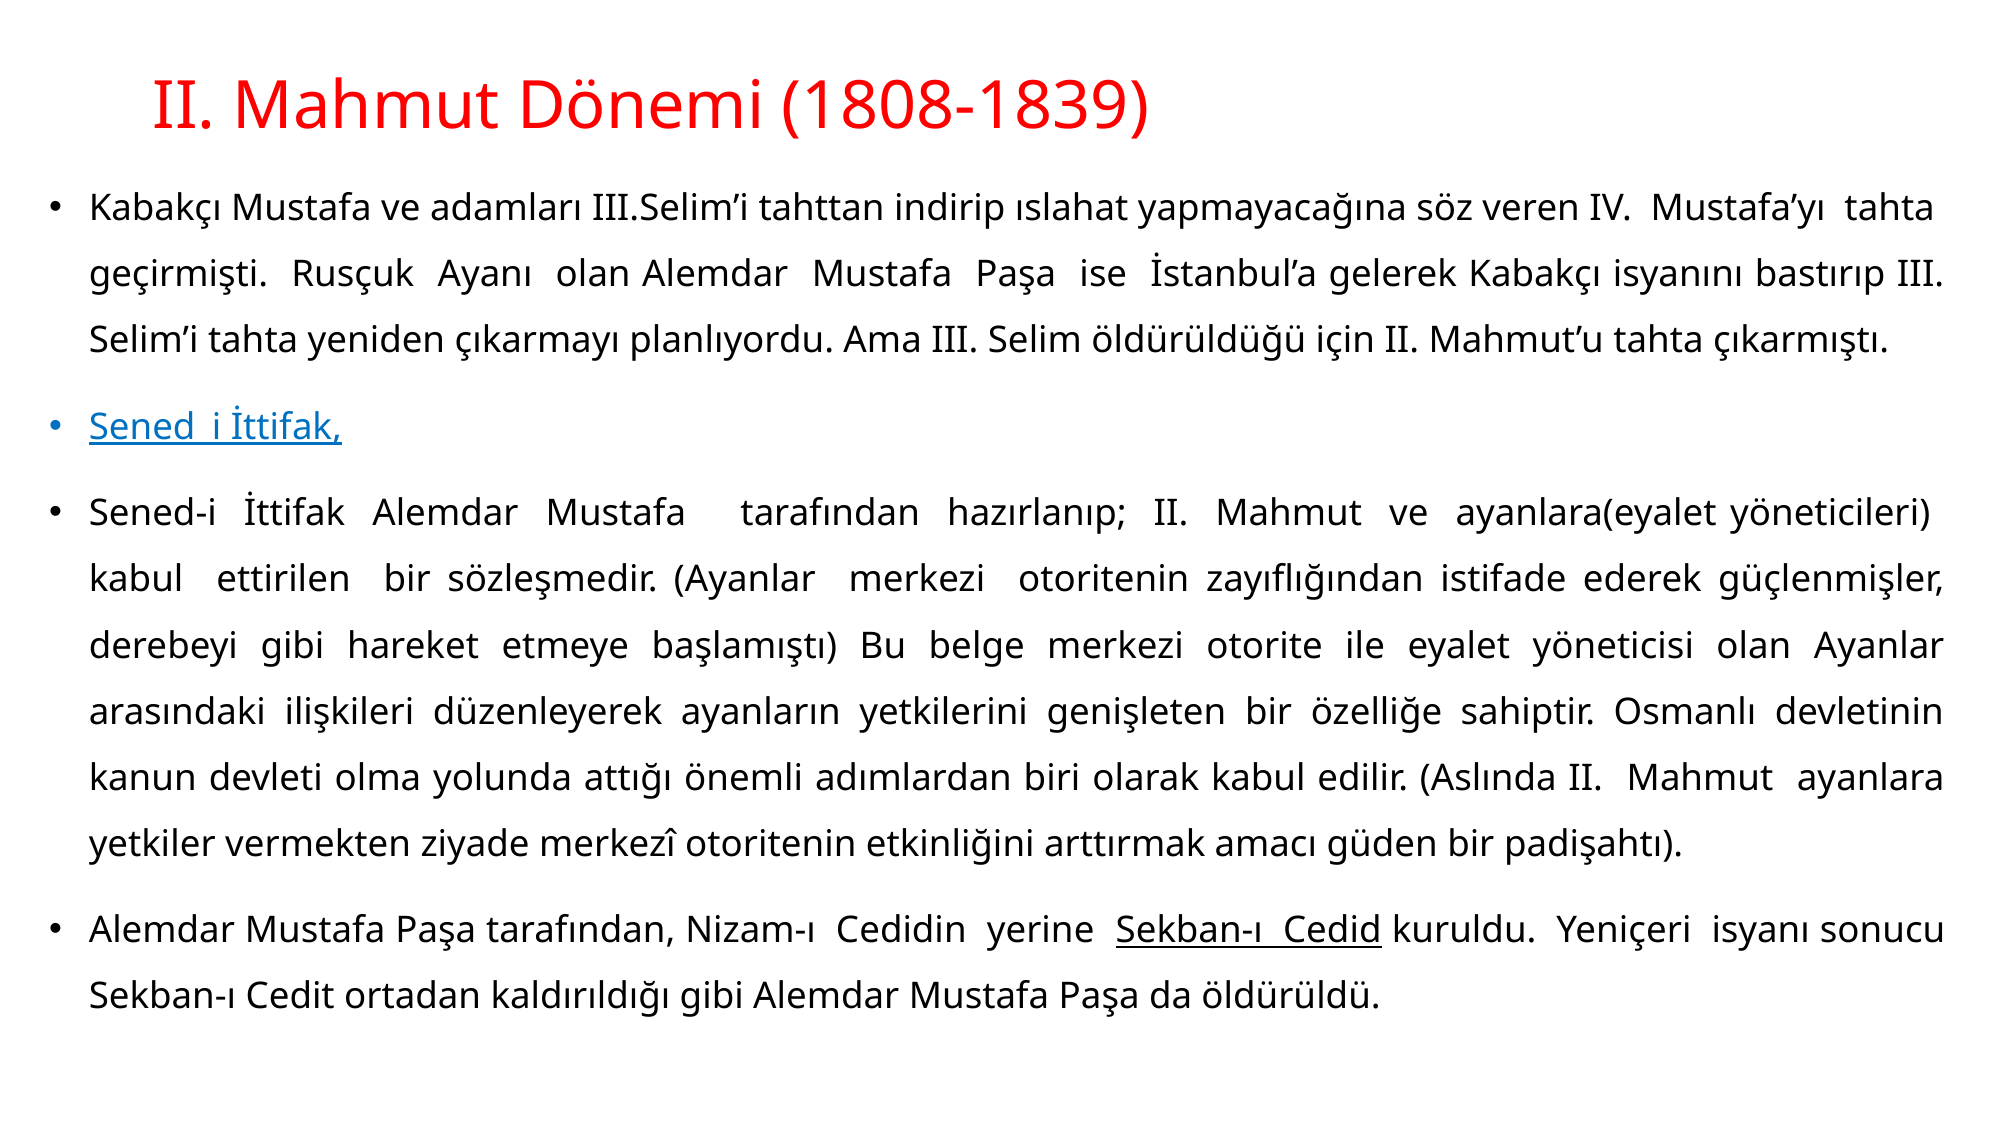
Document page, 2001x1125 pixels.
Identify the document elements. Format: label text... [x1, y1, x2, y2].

title II. Mahmut Dönemi (1808-1839) [137, 59, 1863, 154]
list Kabakçı Mustafa ve adamları III.Selim’i tahttan indirip ıslahat yapmayacağına söz veren IV. Mustafa’yı tahta geçirmişti. Rusçuk Ayanı olan Alemdar Mustafa Paşa ise İstanbul’a gelerek Kabakçı isyanını bastırıp III. Selim’i tahta yeniden çıkarmayı planlıyordu. Ama III. Selim öldürüldüğü için II. Mahmut’u tahta çıkarmıştı. Sened_i İttifak, Sened-i İttifak Alemdar Mustafa tarafından hazırlanıp; II. Mahmut ve ayanlara(eyalet yöneticileri) kabul ettirilen bir sözleşmedir. (Ayanlar merkezi otoritenin zayıflığından istifade ederek güçlenmişler, derebeyi gibi hareket etmeye başlamıştı) Bu belge merkezi otorite ile eyalet yöneticisi olan Ayanlar arasındaki ilişkileri düzenleyerek ayanların yetkilerini genişleten bir özelliğe sahiptir. Osmanlı devletinin kanun devleti olma yolunda attığı önemli adımlardan biri olarak kabul edilir. (Aslında II. Mahmut ayanlara yetkiler vermekten ziyade merkezî otoritenin etkinliğini arttırmak amacı güden bir padişahtı). Alemdar Mustafa Paşa tarafından, Nizam-ı Cedidin yerine Sekban-ı Cedid kuruldu. Yeniçeri isyanı sonucu Sekban-ı Cedit ortadan kaldırıldığı gibi Alemdar Mustafa Paşa da öldürüldü. [34, 154, 1962, 1098]
